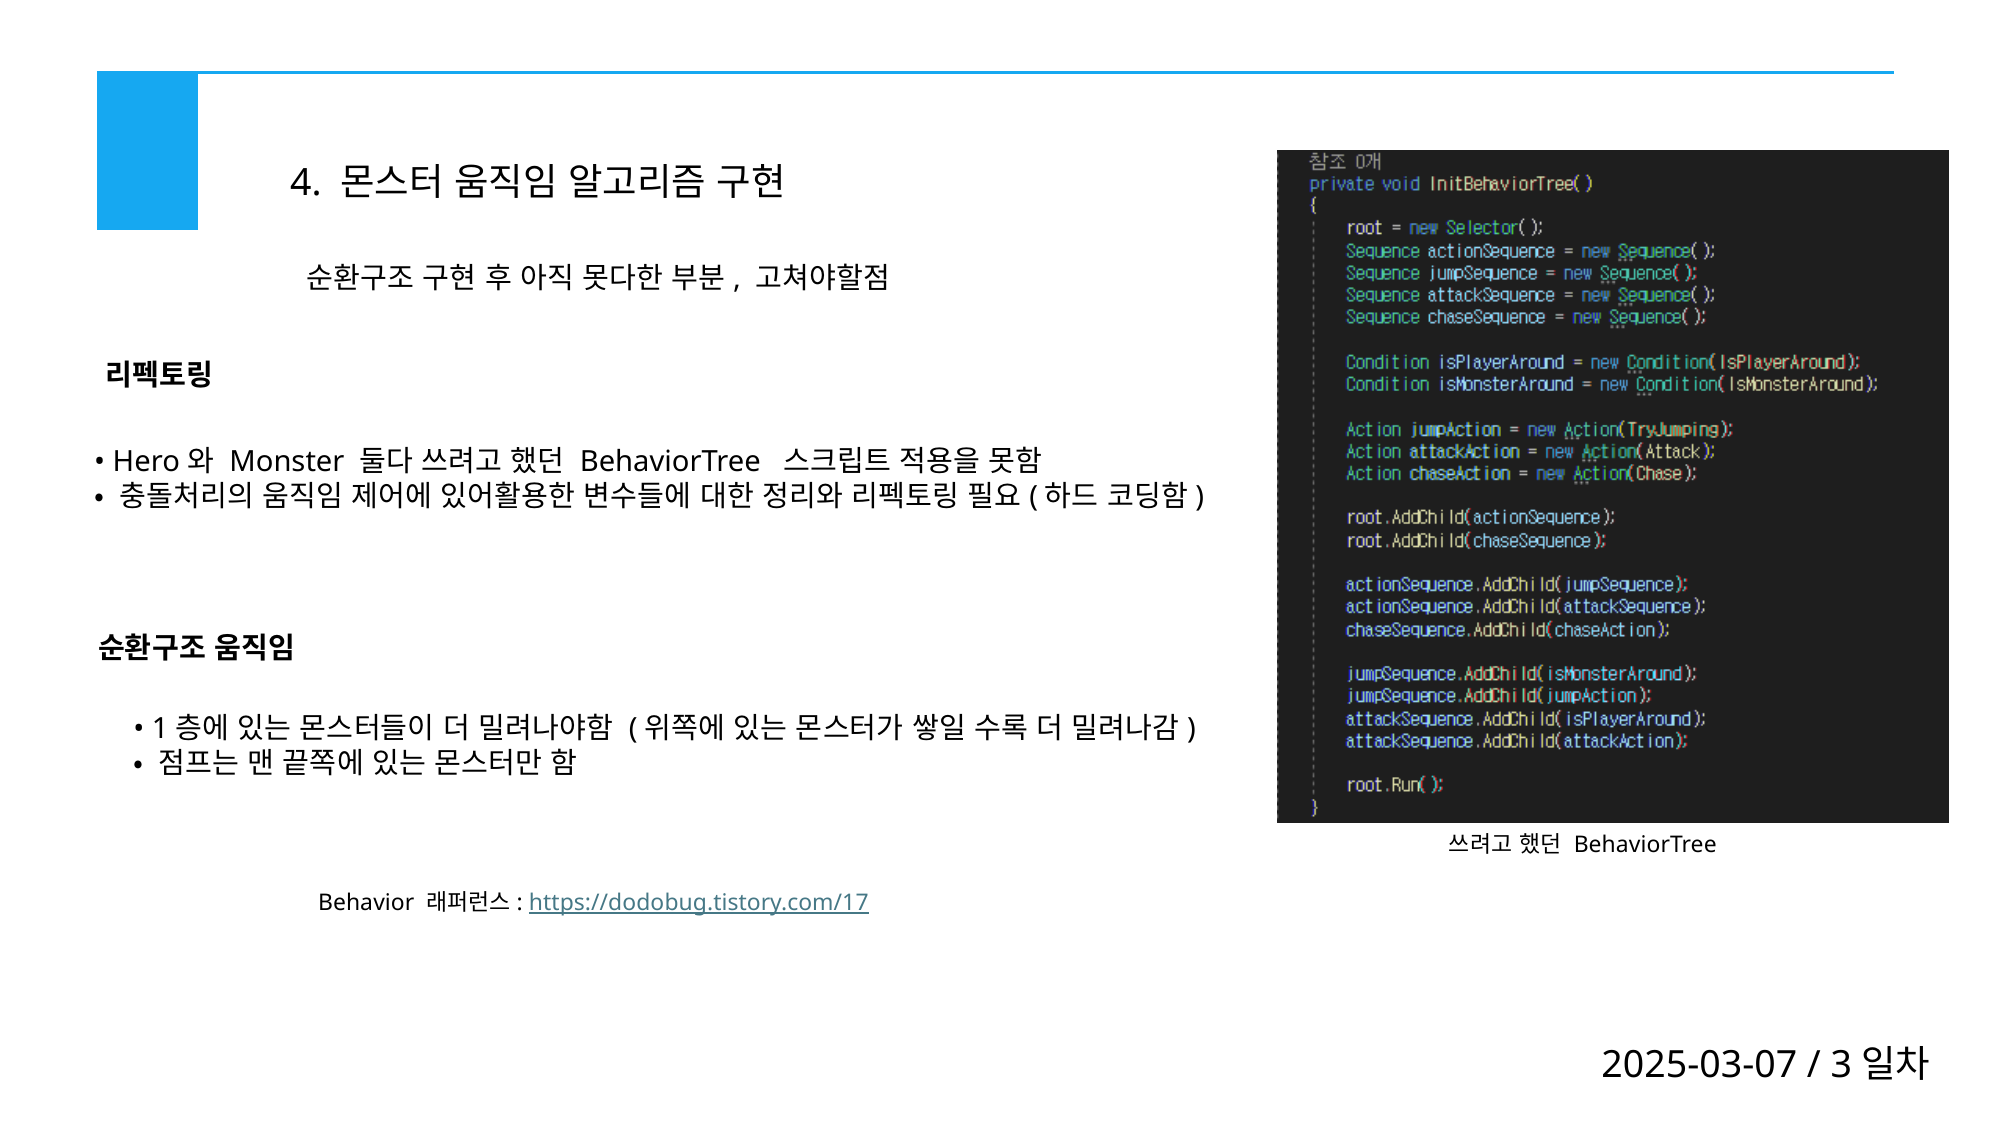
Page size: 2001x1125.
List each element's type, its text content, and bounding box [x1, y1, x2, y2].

text_box 리펙토링 [91, 348, 229, 399]
text_box 쓰려고 했던 BehaviorTree [1434, 823, 1732, 865]
text_box [97, 73, 198, 230]
text_box 4. 몬스터 움직임 알고리즘 구현 [275, 150, 801, 211]
text_box • Hero와 Monster 둘다 쓰려고 했던 BehaviorTree 스크립트 적용을 못함 • 충돌처리의 움직임 제어에 있어활용한 변수들에 대한 정리와 리펙토링 필요(하드 코딩함) [79, 435, 1220, 520]
picture [1277, 149, 1949, 823]
text_box Behavior 래퍼런스: https://dodobug.tistory.com/17 [303, 880, 1304, 927]
text_box 2025-03-07 / 3일차 [1586, 1033, 1946, 1093]
text_box 순환구조 움직임 [83, 621, 311, 672]
text_box • 1층에 있는 몬스터들이 더 밀려나야함 (위쪽에 있는 몬스터가 쌓일 수록 더 밀려나감) • 점프는 맨 끝쪽에 있는 몬스터만 함 [118, 702, 1211, 787]
text_box 순환구조 구현 후 아직 못다한 부분, 고쳐야할점 [292, 251, 906, 302]
